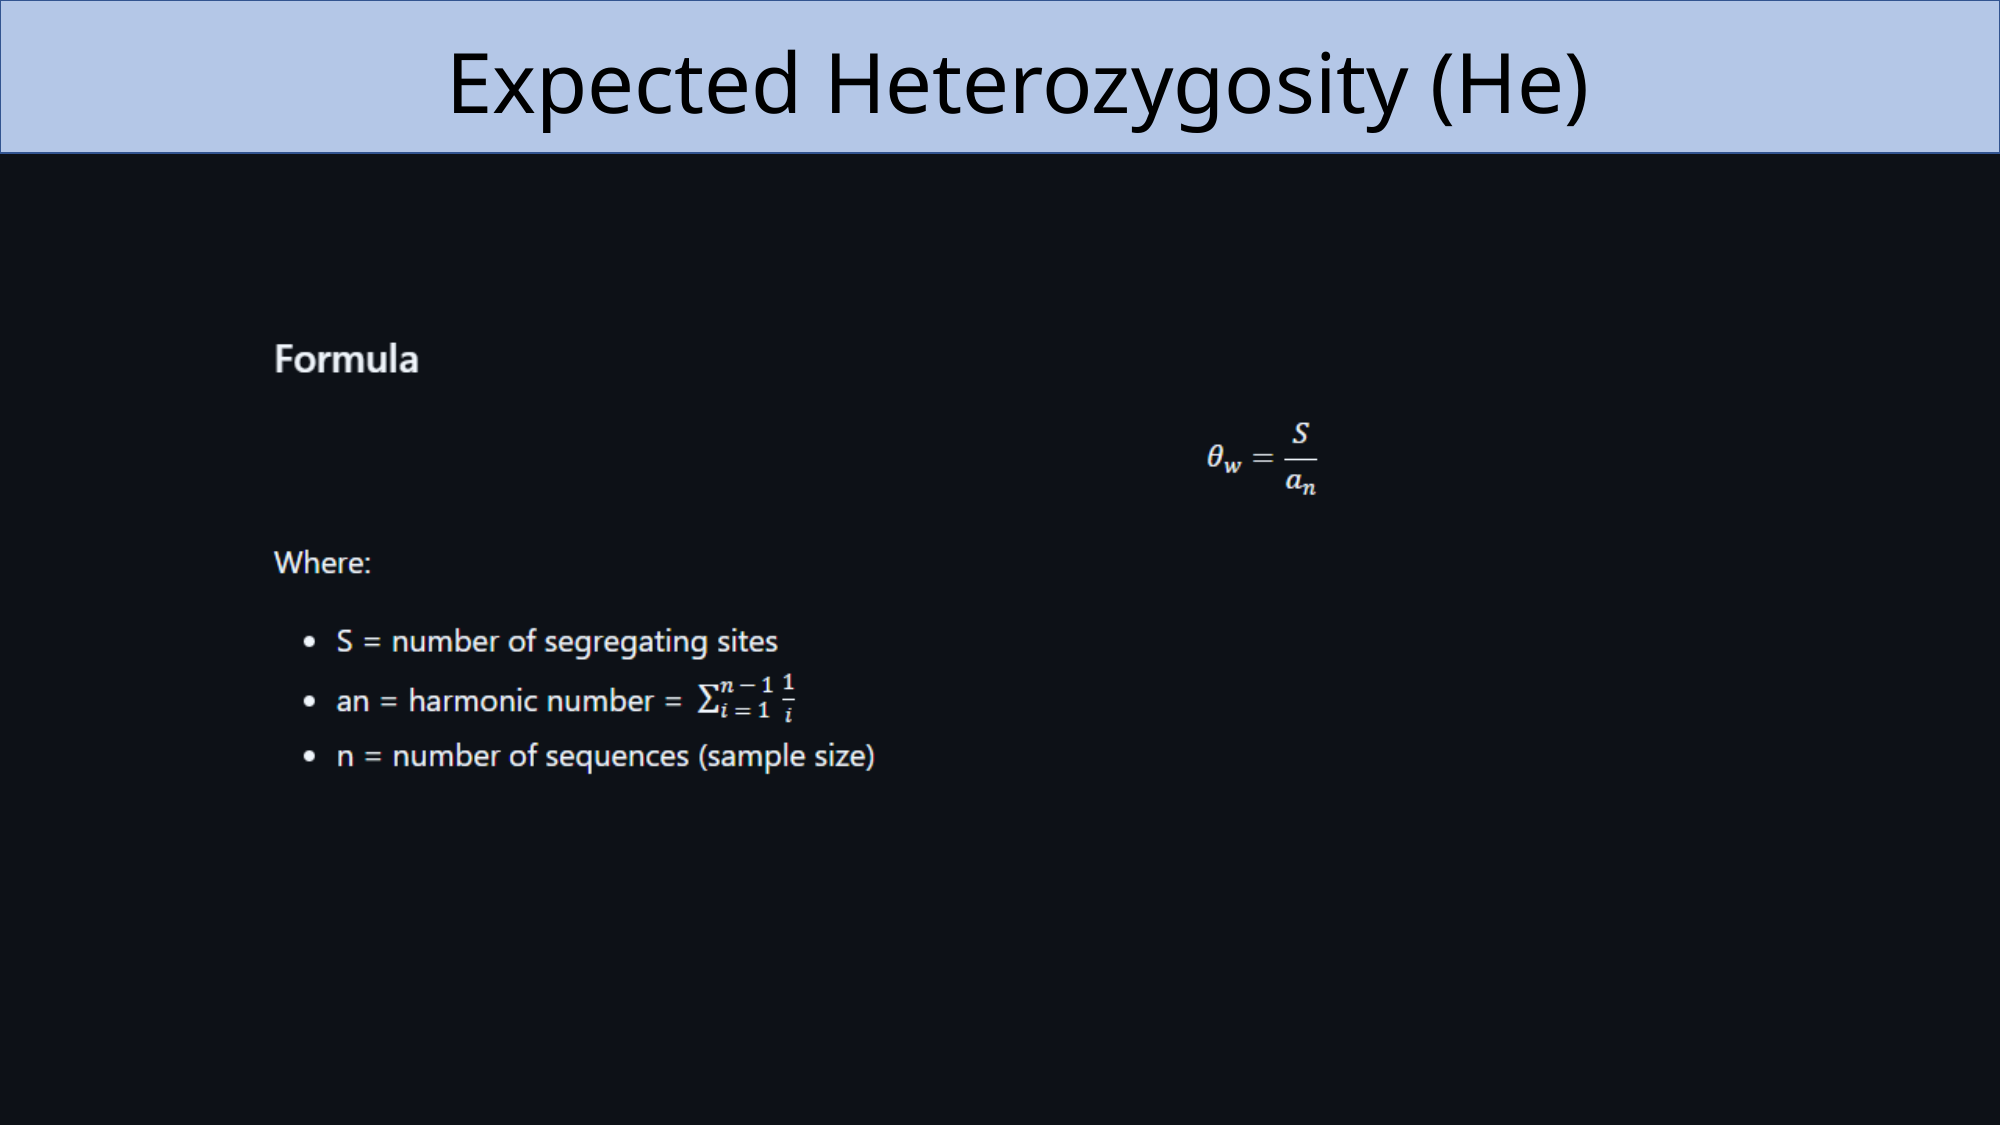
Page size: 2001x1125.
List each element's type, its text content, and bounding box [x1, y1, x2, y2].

text_box Expected Heterozygosity (He) [18, 22, 2000, 138]
text_box [0, 0, 2000, 154]
picture [240, 310, 1760, 815]
